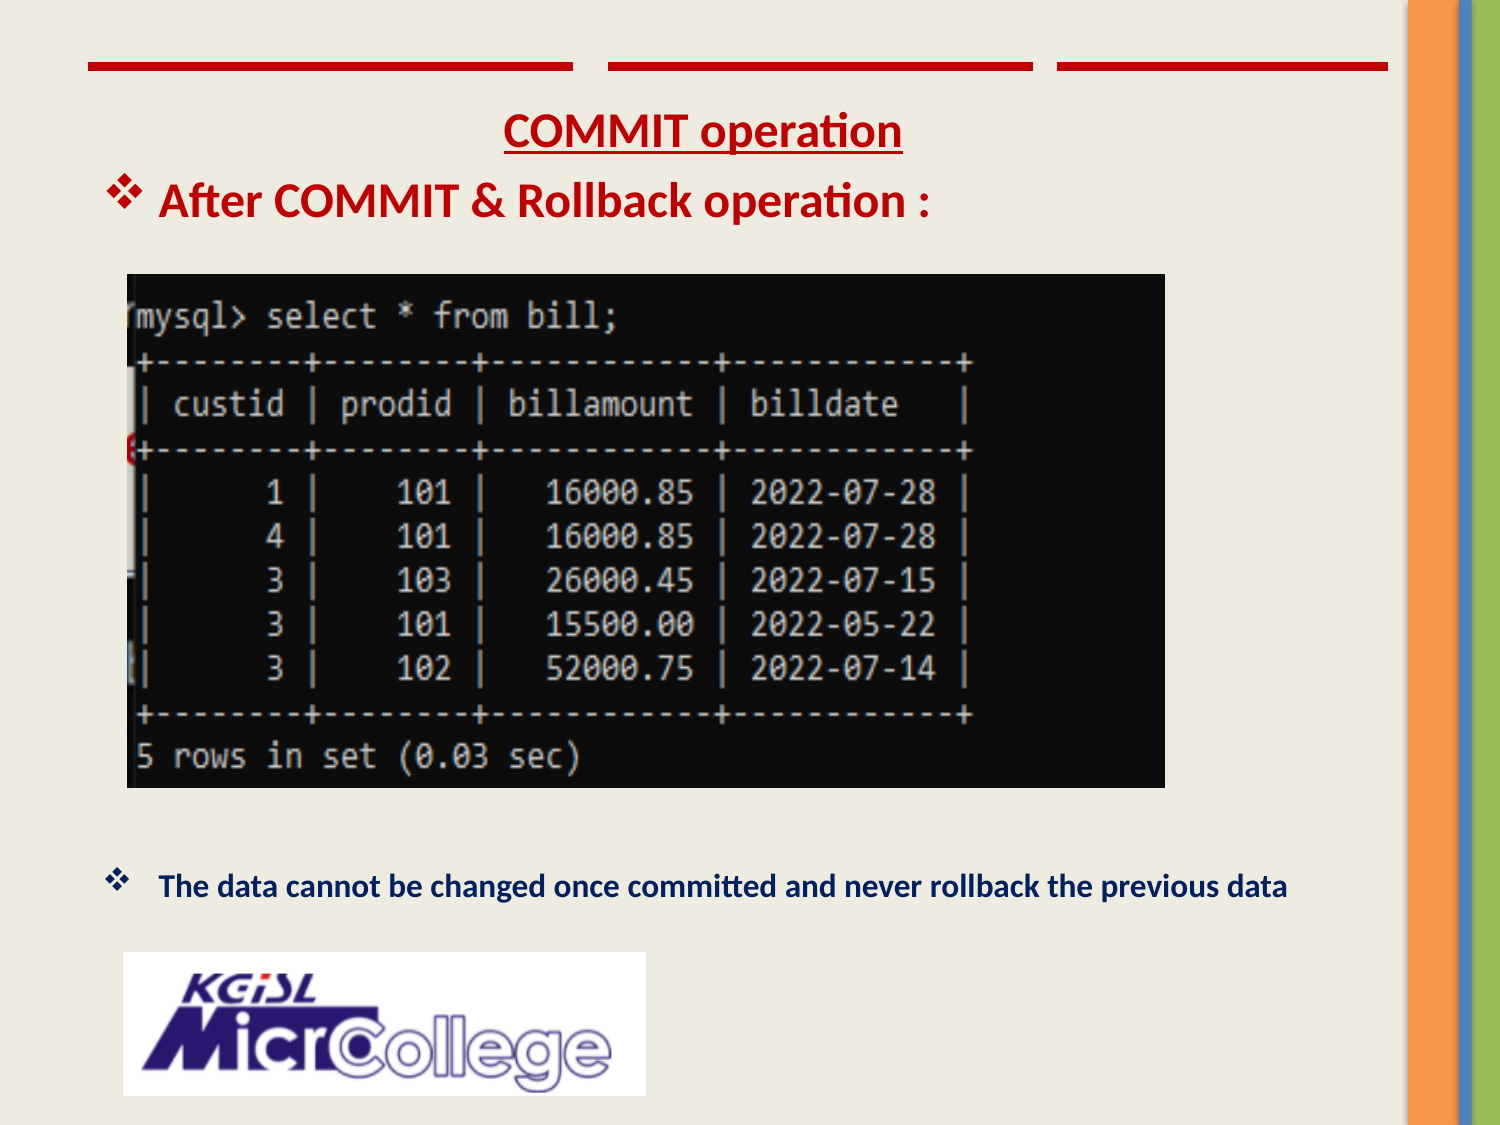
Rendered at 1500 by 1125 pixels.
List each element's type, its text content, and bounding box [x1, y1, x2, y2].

list COMMIT operation After COMMIT & Rollback operation : The data cannot be changed once committed and never rollback the previous data [87, 90, 1313, 1100]
picture [123, 951, 647, 1097]
picture [126, 274, 1165, 788]
